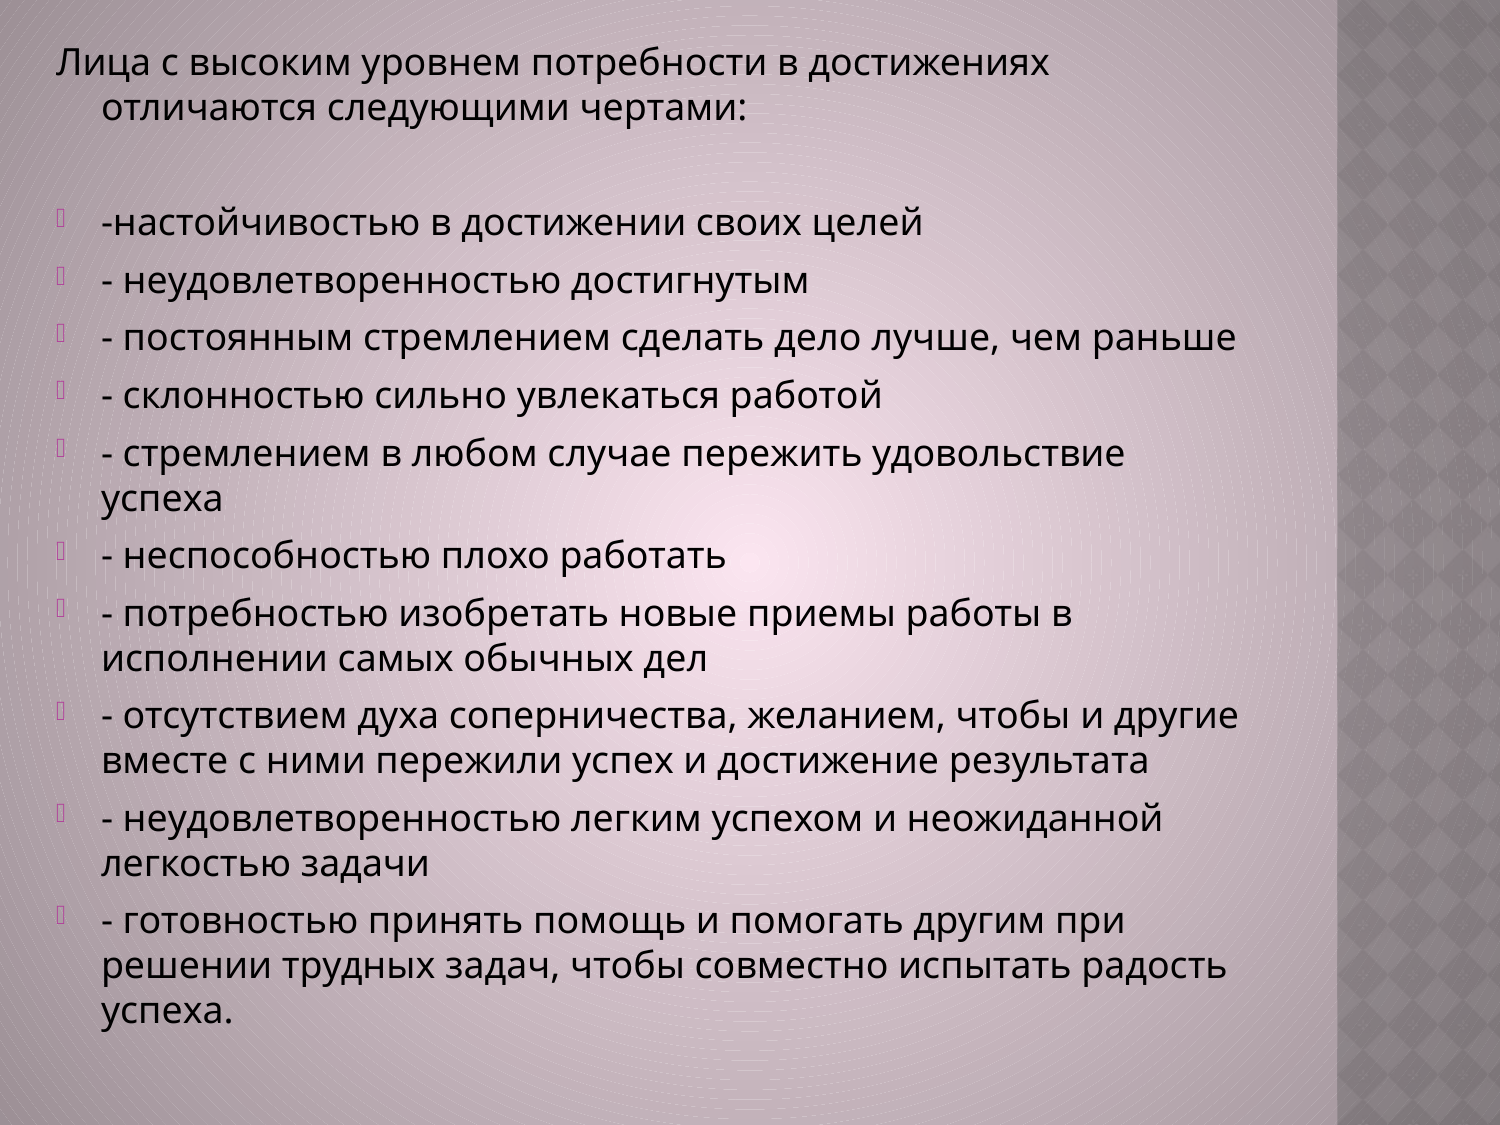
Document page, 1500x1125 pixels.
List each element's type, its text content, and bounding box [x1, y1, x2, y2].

list Лица с высоким уровнем потребности в достижениях отличаются следующими чертами: -настойчивостью в достижении своих целей - неудовлетворенностью достигнутым - постоянным стремлением сделать дело лучше, чем раньше - склонностью сильно увлекаться работой - стремлением в любом случае пережить удовольствие успеха - неспособностью плохо работать - потребностью изобретать новые приемы работы в исполнении самых обычных дел - отсутствием духа соперничества, желанием, чтобы и другие вместе с ними пережили успех и достижение результата - неудовлетворенностью легким успехом и неожиданной легкостью задачи - готовностью принять помощь и помогать другим при решении трудных задач, чтобы совместно испытать радость успеха. [41, 30, 1263, 1059]
